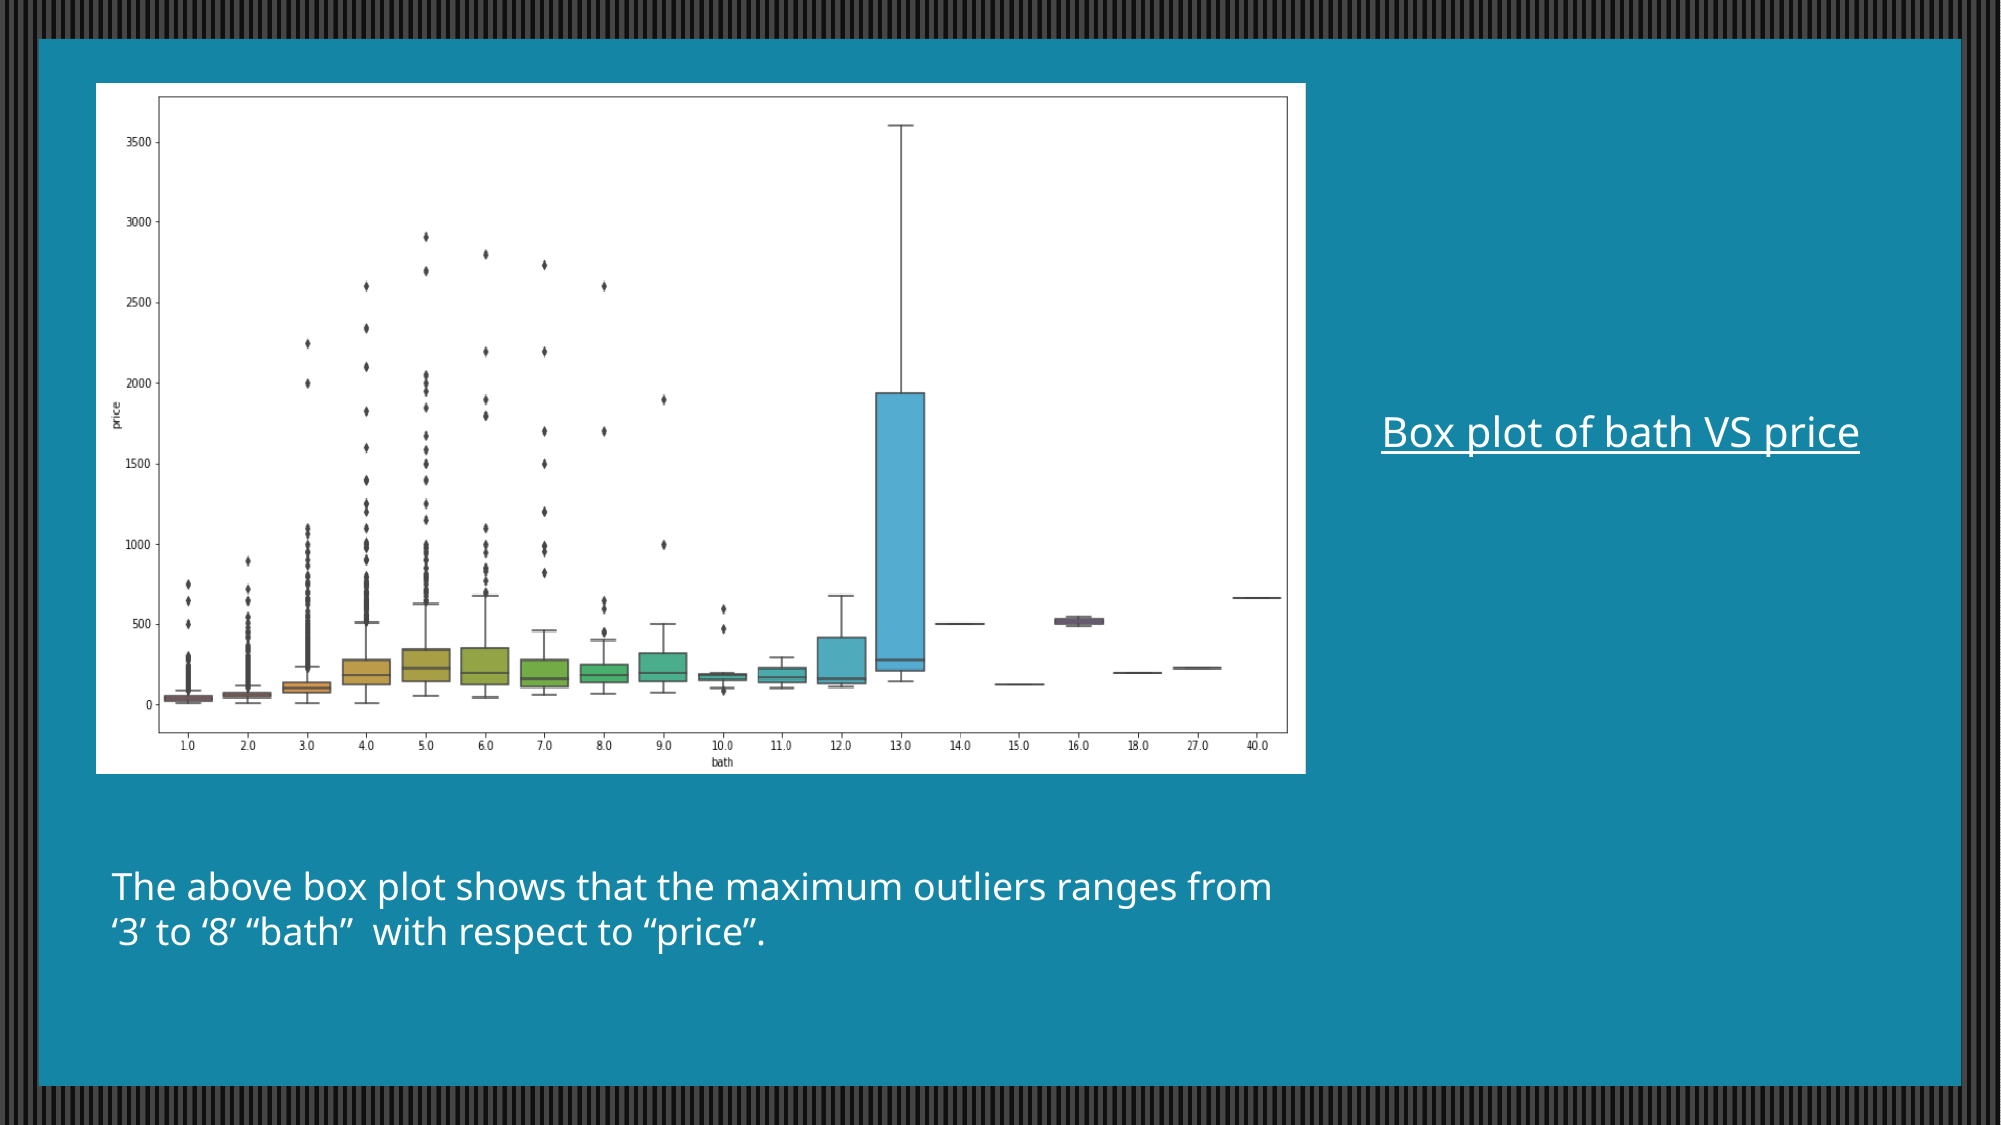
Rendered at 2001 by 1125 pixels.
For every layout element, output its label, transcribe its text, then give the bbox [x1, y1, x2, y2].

picture [96, 83, 1306, 774]
text_box Box plot of bath VS price [1366, 398, 1903, 464]
text_box The above box plot shows that the maximum outliers ranges from ‘3’ to ‘8’ “bath” with respect to “price”. [96, 855, 1306, 961]
